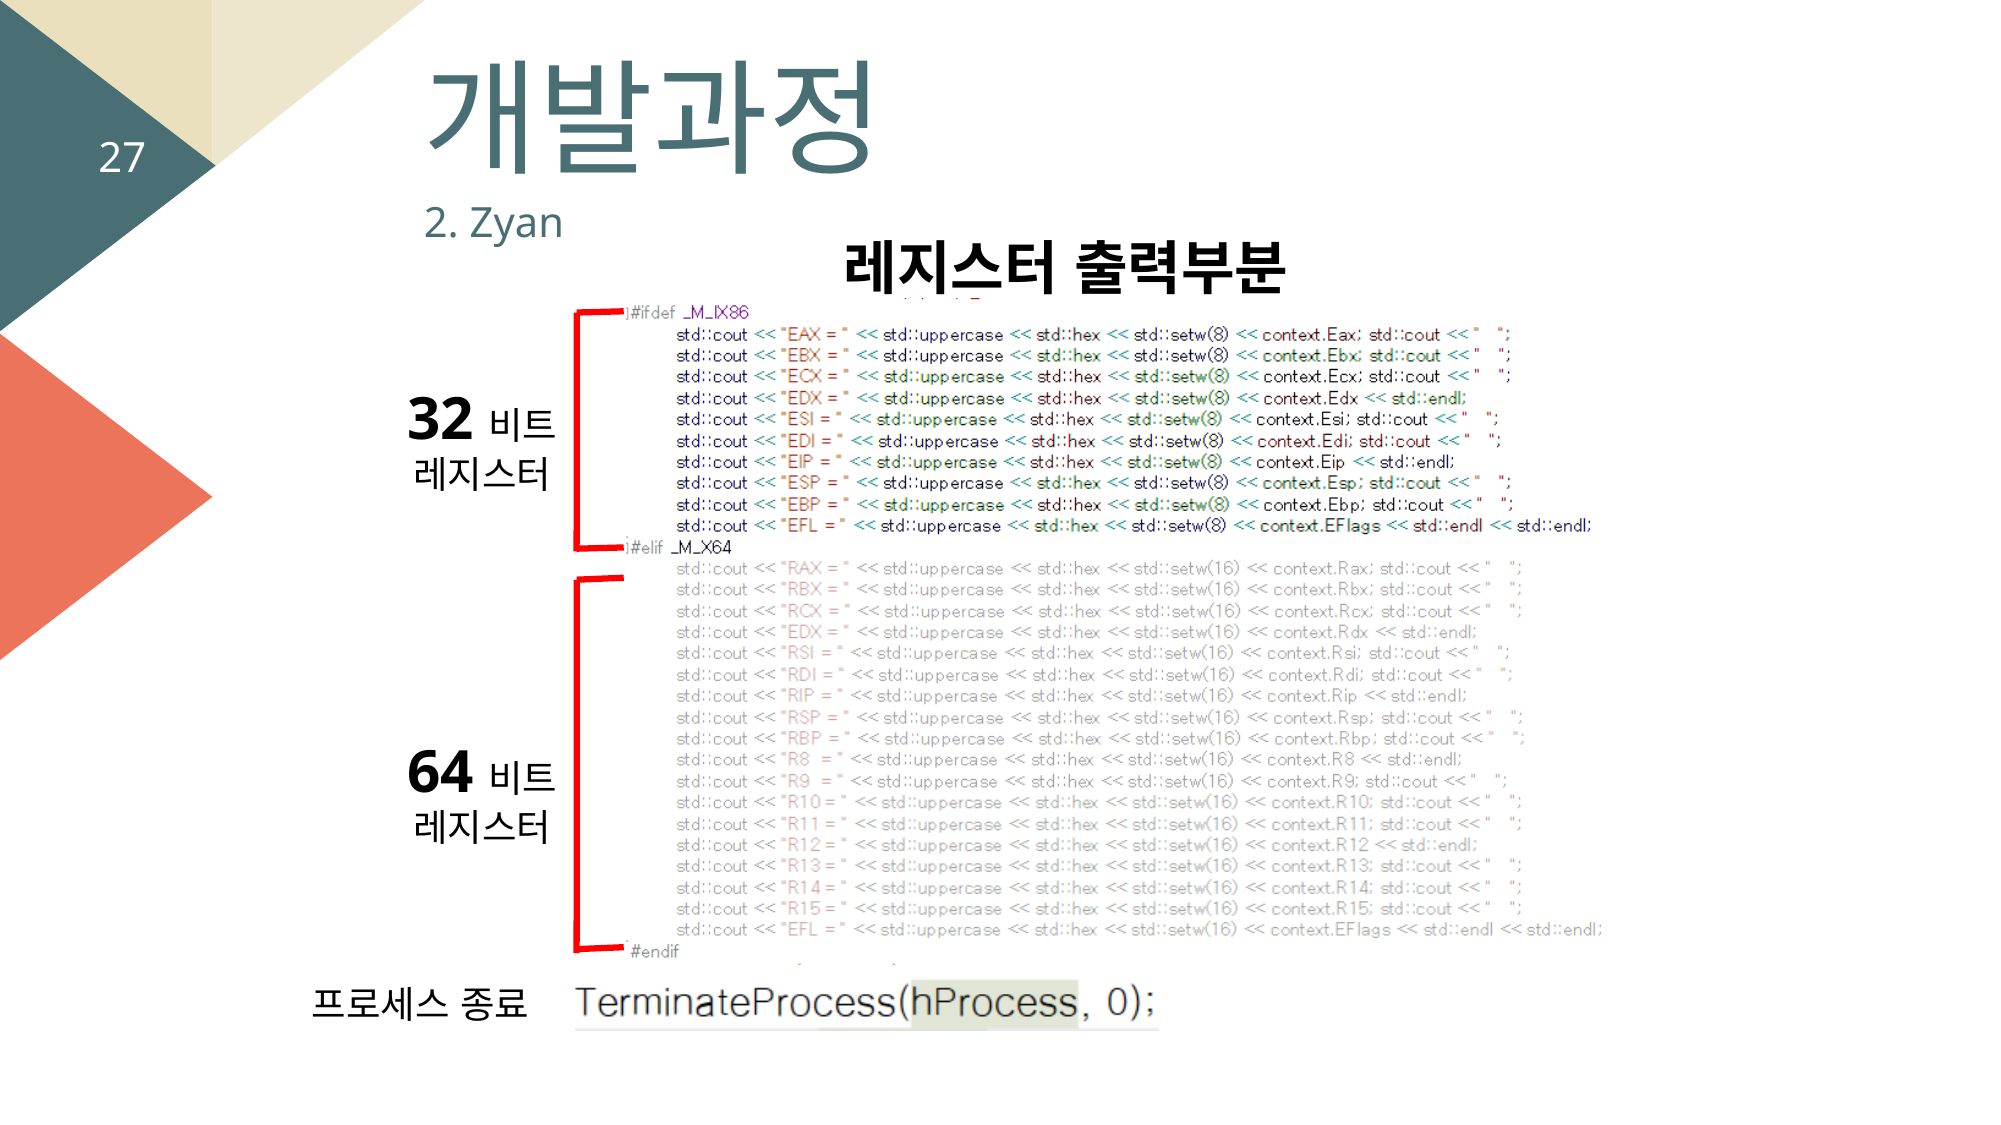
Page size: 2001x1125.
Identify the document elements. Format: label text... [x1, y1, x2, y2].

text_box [576, 298, 1606, 965]
text_box 2. Zyan [408, 194, 784, 289]
text_box 27 [65, 129, 162, 189]
text_box 64비트 레지스터 [392, 726, 573, 857]
text_box 개발과정 [408, 49, 1318, 243]
picture [575, 974, 1159, 1031]
text_box 레지스터 출력부분 [829, 223, 1304, 298]
text_box 32비트 레지스터 [392, 373, 573, 504]
text_box 프로세스 종료 [296, 973, 545, 1033]
